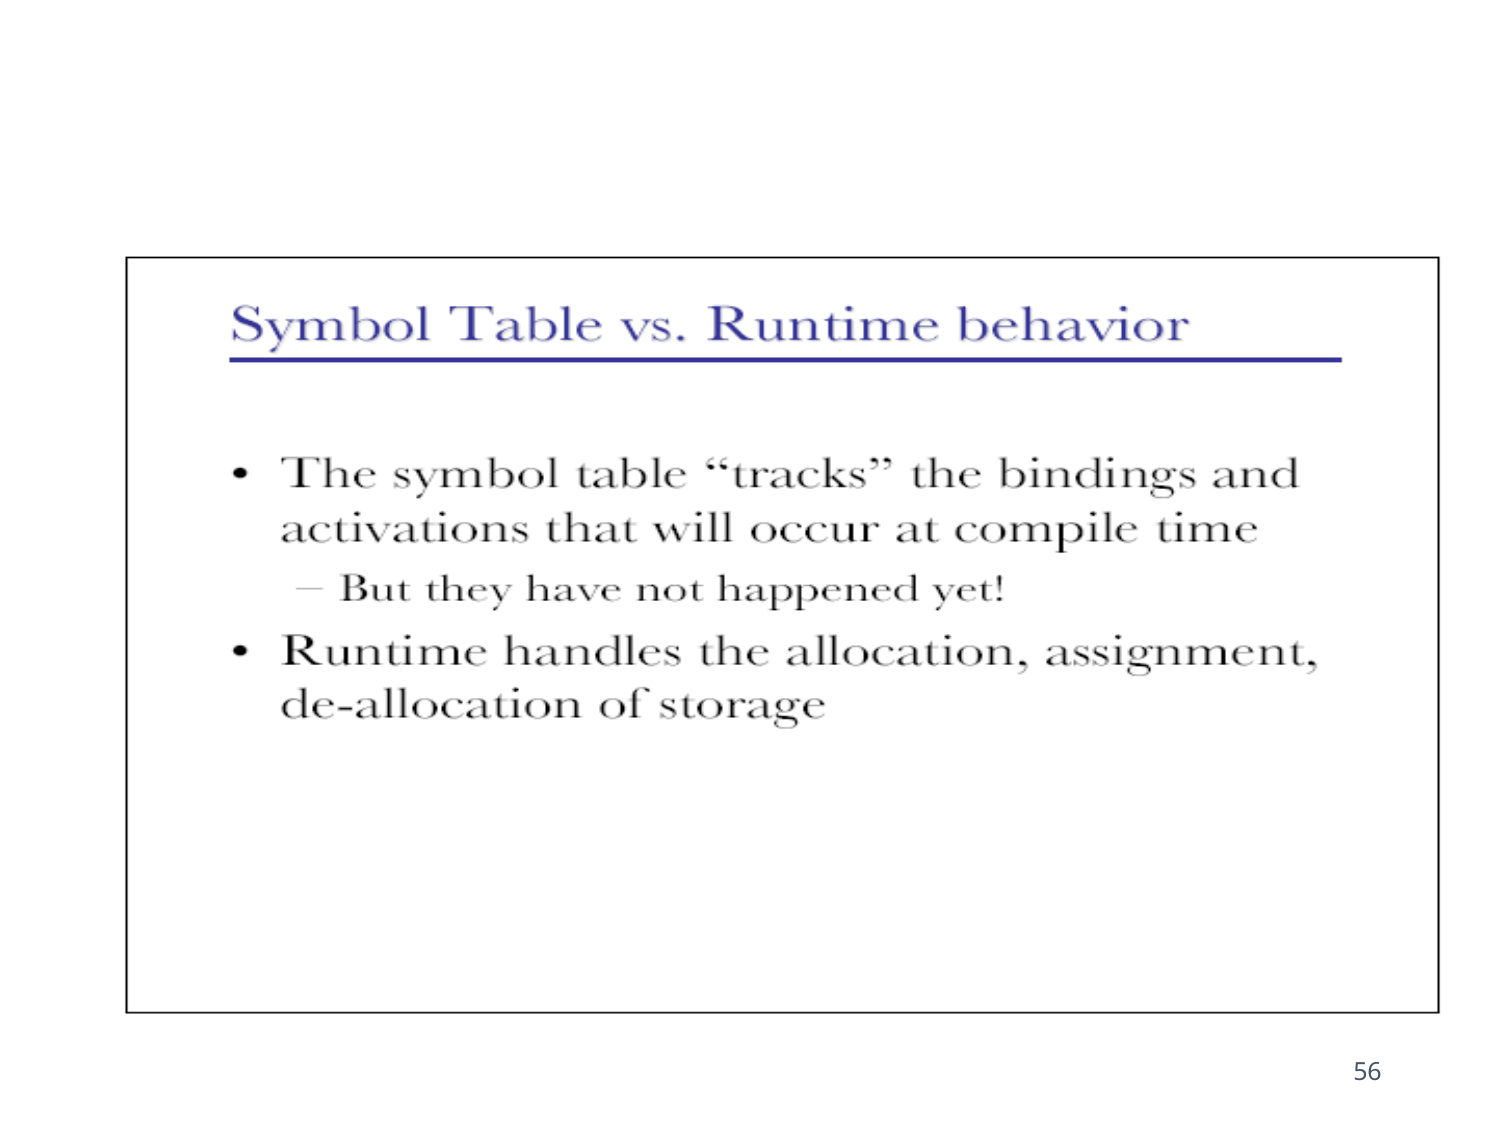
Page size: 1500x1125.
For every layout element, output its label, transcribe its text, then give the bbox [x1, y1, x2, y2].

slide_number 56 [1059, 1042, 1397, 1103]
picture [99, 249, 1463, 1025]
